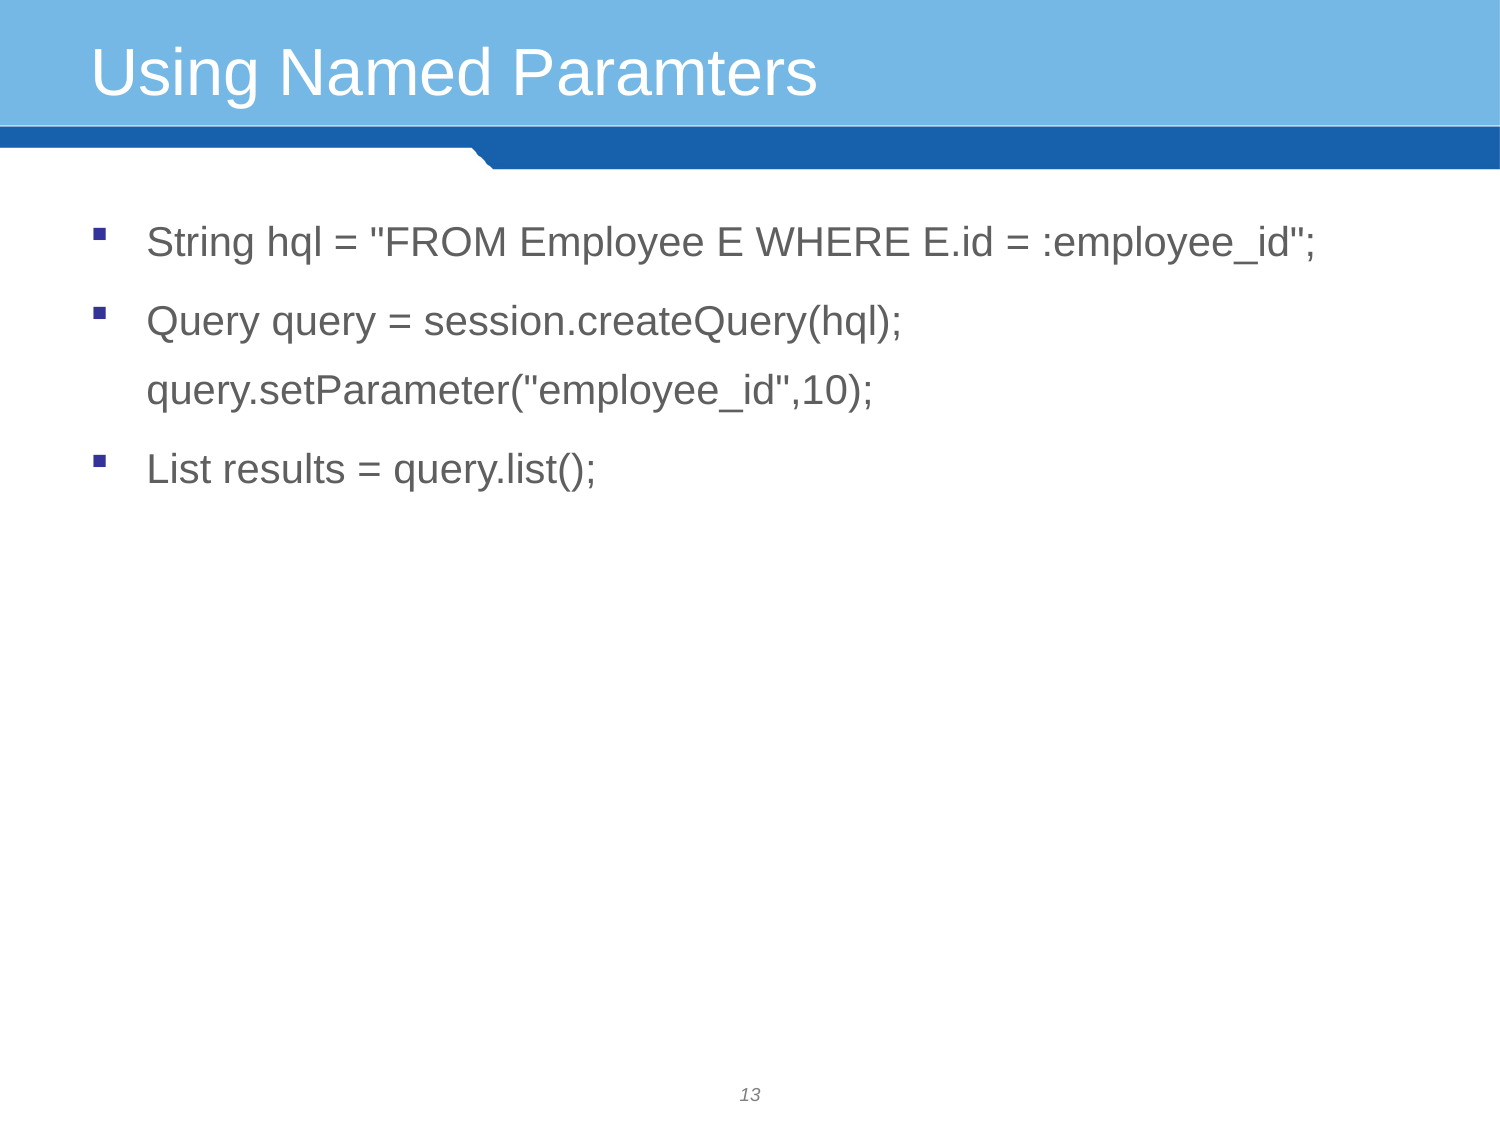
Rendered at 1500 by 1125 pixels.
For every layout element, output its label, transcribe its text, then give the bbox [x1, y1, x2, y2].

picture [0, 0, 1500, 188]
title Using Named Paramters [74, 0, 1426, 138]
list String hql = "FROM Employee E WHERE E.id = :employee_id"; Query query = session.createQuery(hql); query.setParameter("employee_id",10); List results = query.list(); [74, 187, 1476, 1063]
slide_number 13 [574, 1074, 926, 1115]
